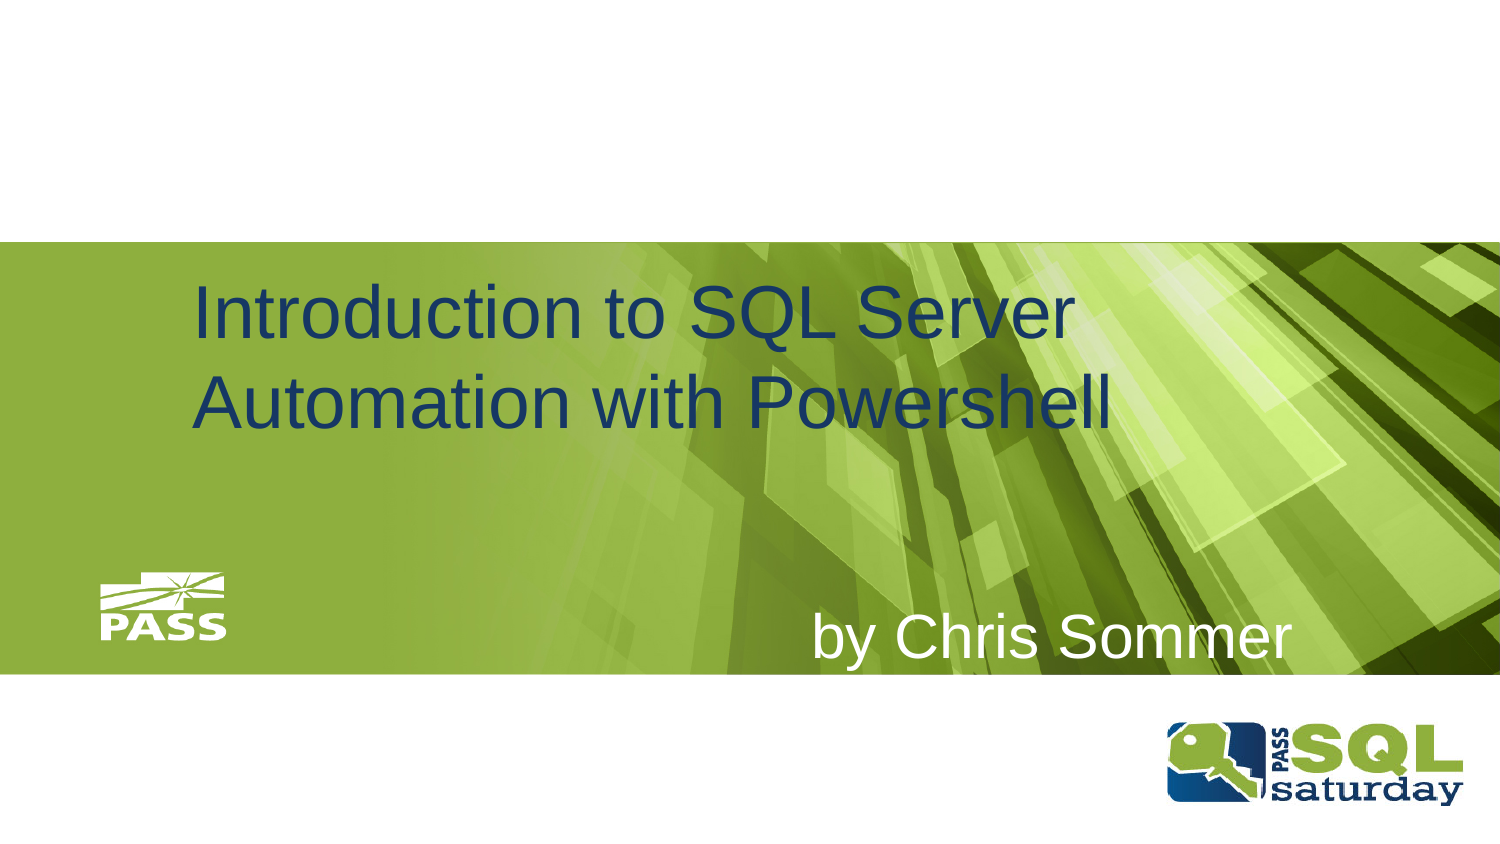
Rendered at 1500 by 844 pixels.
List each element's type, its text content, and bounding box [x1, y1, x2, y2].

subtitle by Chris Sommer [796, 580, 1333, 695]
title Introduction to SQL Server Automation with Powershell [177, 138, 1335, 569]
picture [0, 13, 1500, 844]
